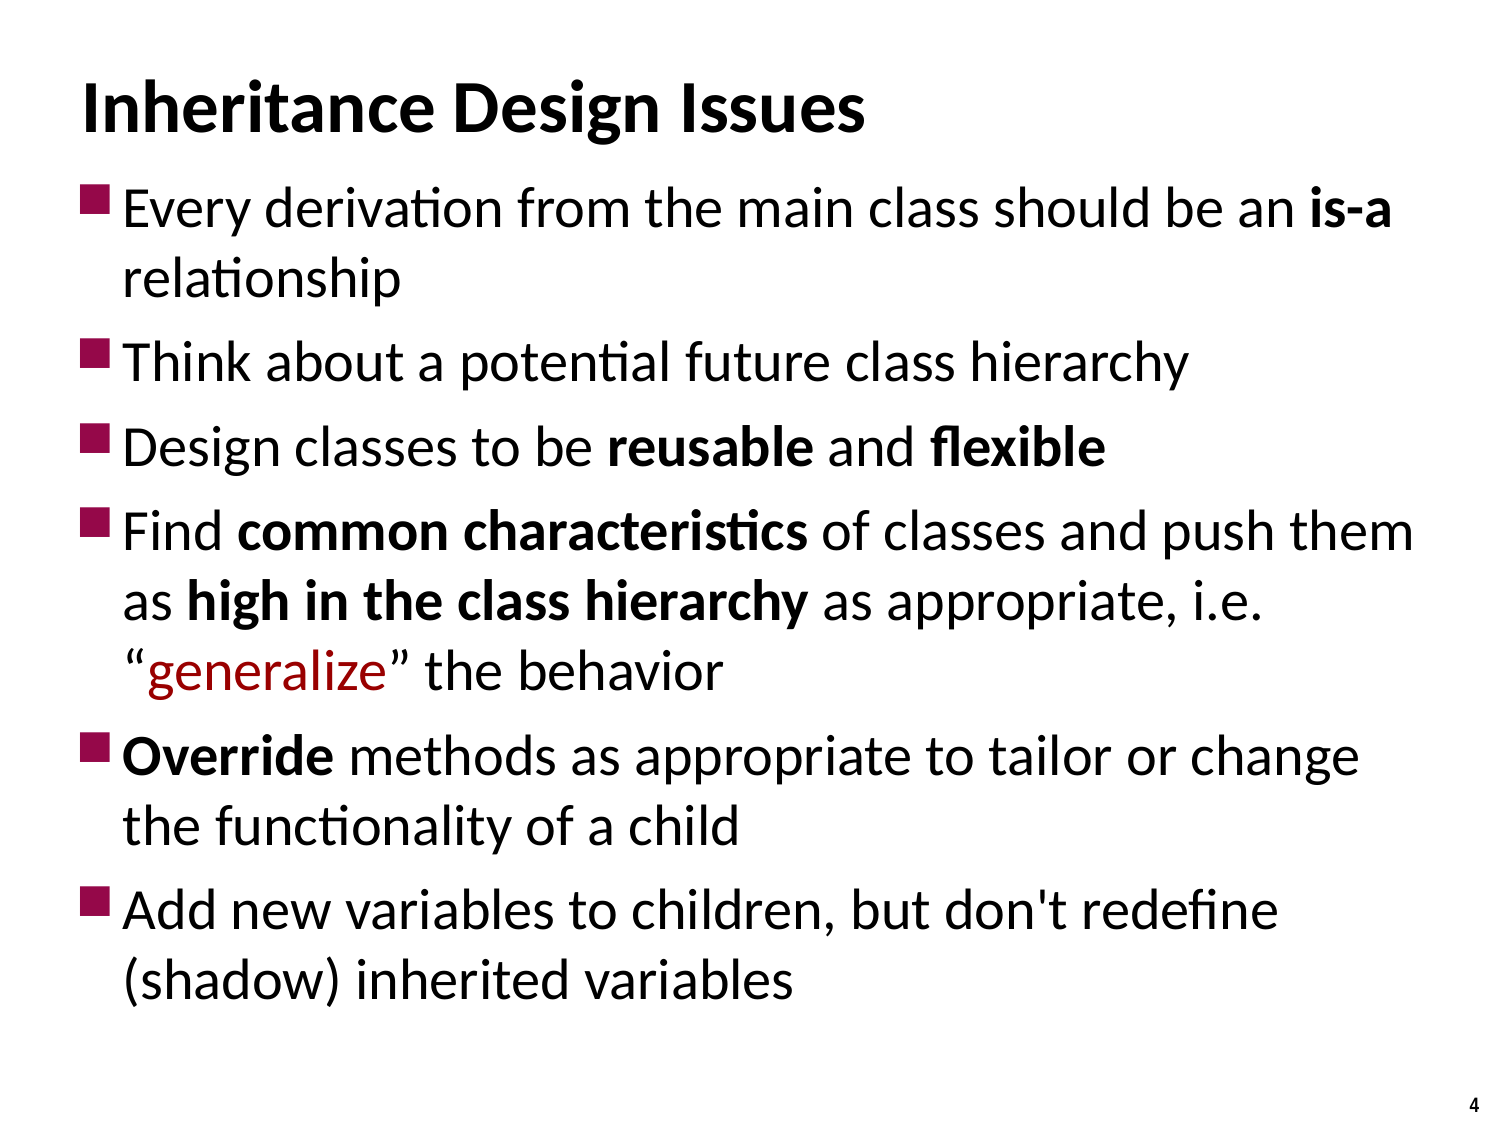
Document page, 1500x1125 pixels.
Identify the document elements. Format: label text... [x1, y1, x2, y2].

title Inheritance Design Issues [74, 12, 1438, 192]
list Every derivation from the main class should be an is-a relationship Think about a potential future class hierarchy Design classes to be reusable and flexible Find common characteristics of classes and push them as high in the class hierarchy as appropriate, i.e. “generalize” the behavior Override methods as appropriate to tailor or change the functionality of a child Add new variables to children, but don't redefine (shadow) inherited variables [74, 162, 1426, 1063]
